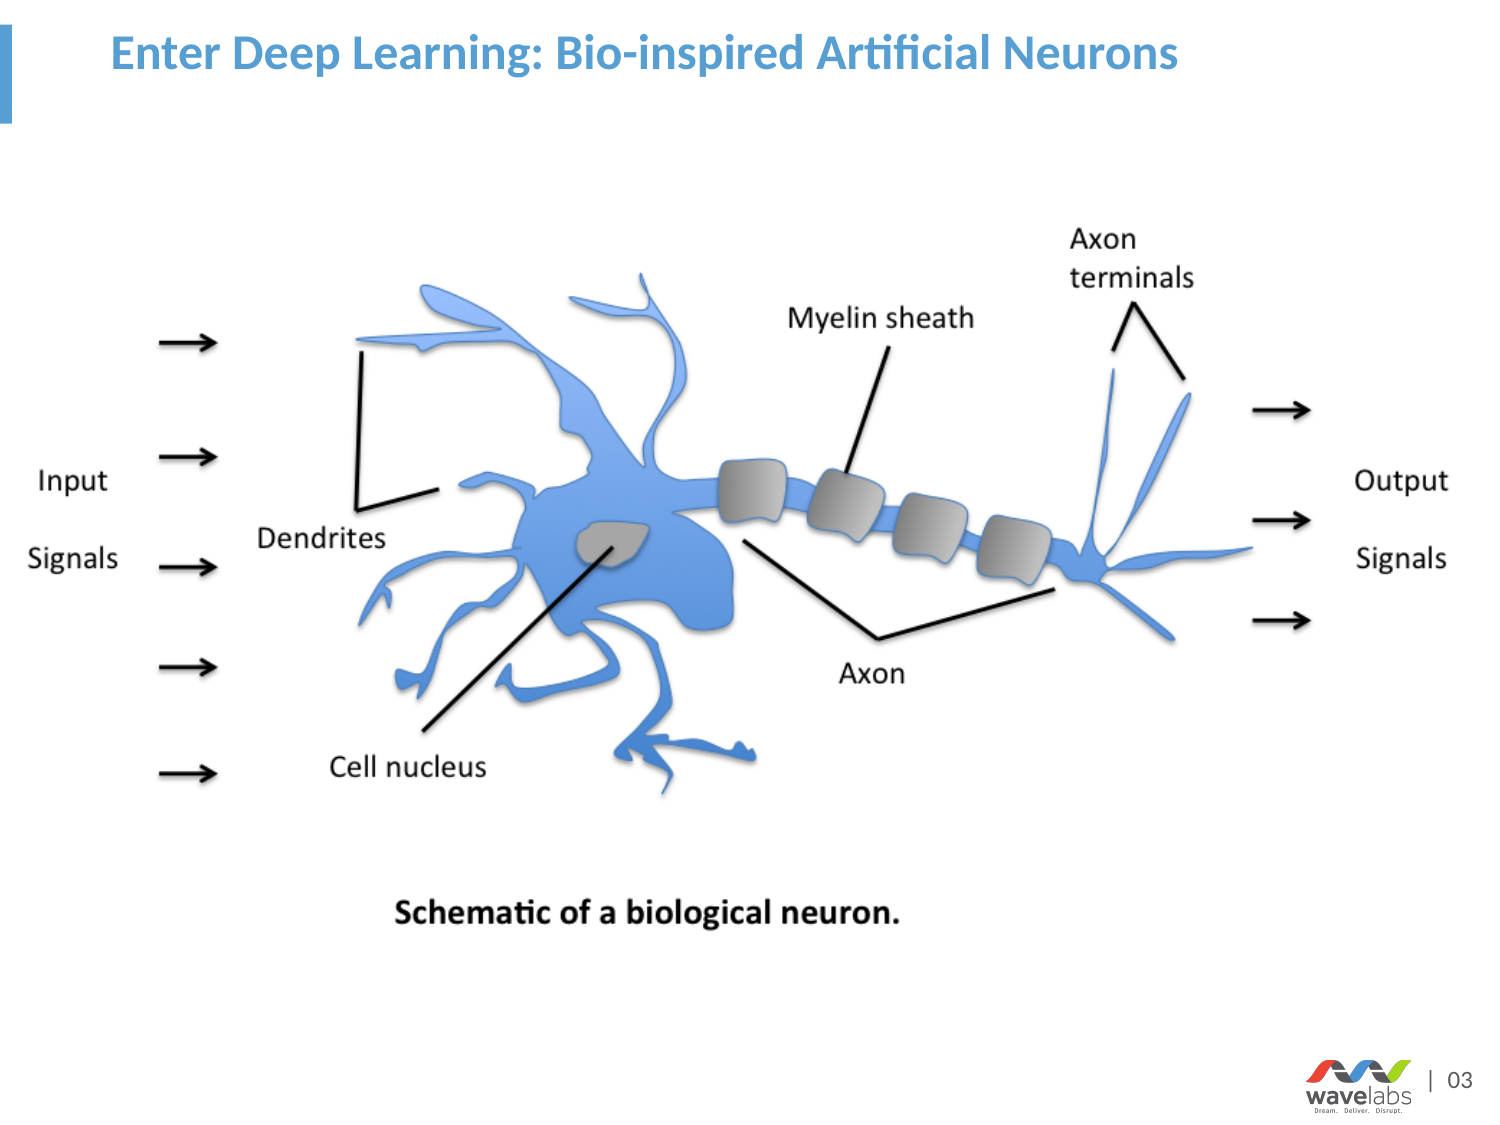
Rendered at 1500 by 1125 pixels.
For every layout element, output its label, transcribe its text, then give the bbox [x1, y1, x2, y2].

picture [1306, 1059, 1412, 1114]
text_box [0, 12, 1227, 124]
picture [24, 199, 1476, 970]
text_box | 03 [1076, 1056, 1489, 1102]
